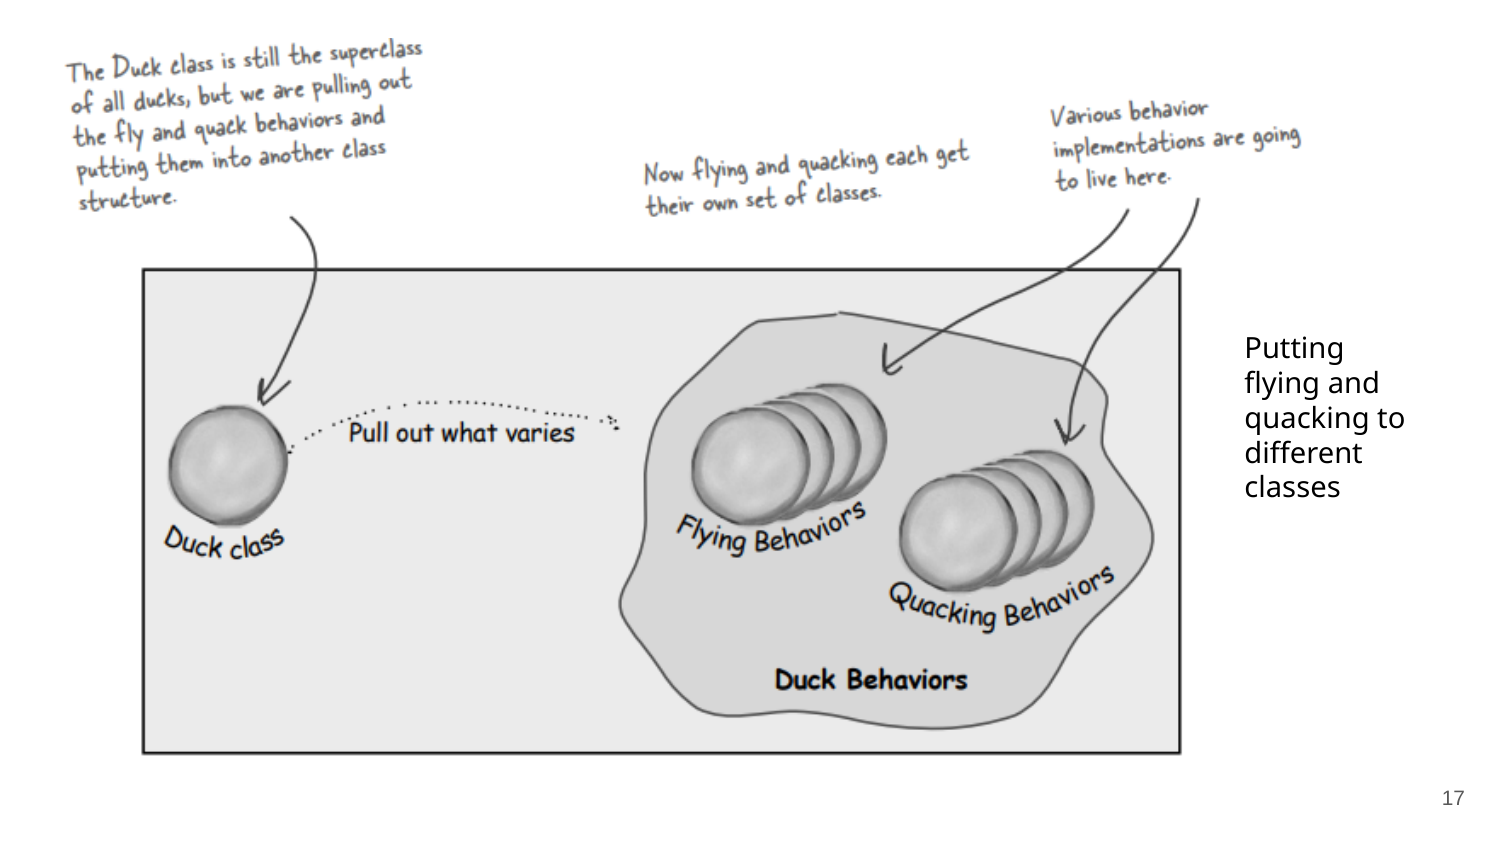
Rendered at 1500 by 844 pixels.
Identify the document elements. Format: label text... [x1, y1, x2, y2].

text_box Putting flying and quacking to different classes [1326, 313, 1441, 519]
picture [38, 38, 1321, 776]
slide_number 17 [1389, 764, 1480, 830]
